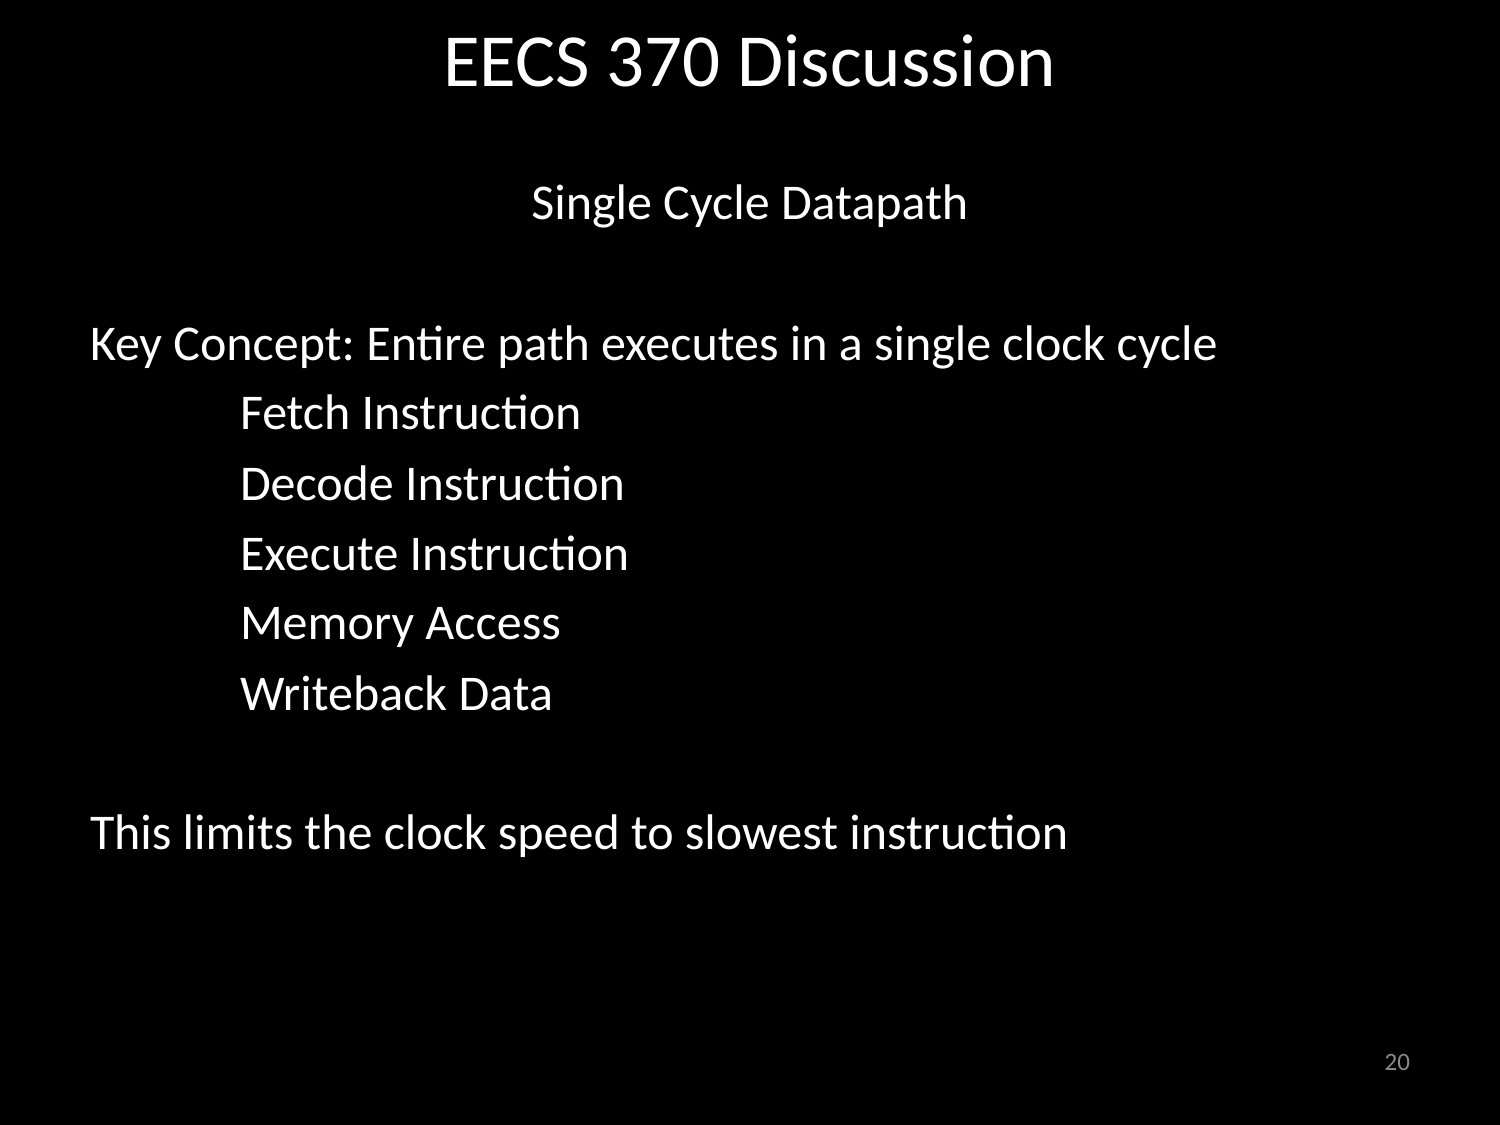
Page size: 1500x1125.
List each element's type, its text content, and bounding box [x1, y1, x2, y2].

slide_number 20 [1074, 1030, 1425, 1091]
list Single Cycle Datapath Key Concept: Entire path executes in a single clock cycle Fetch Instruction Decode Instruction Execute Instruction Memory Access Writeback Data This limits the clock speed to slowest instruction [75, 162, 1425, 1050]
title EECS 370 Discussion [75, 0, 1425, 150]
